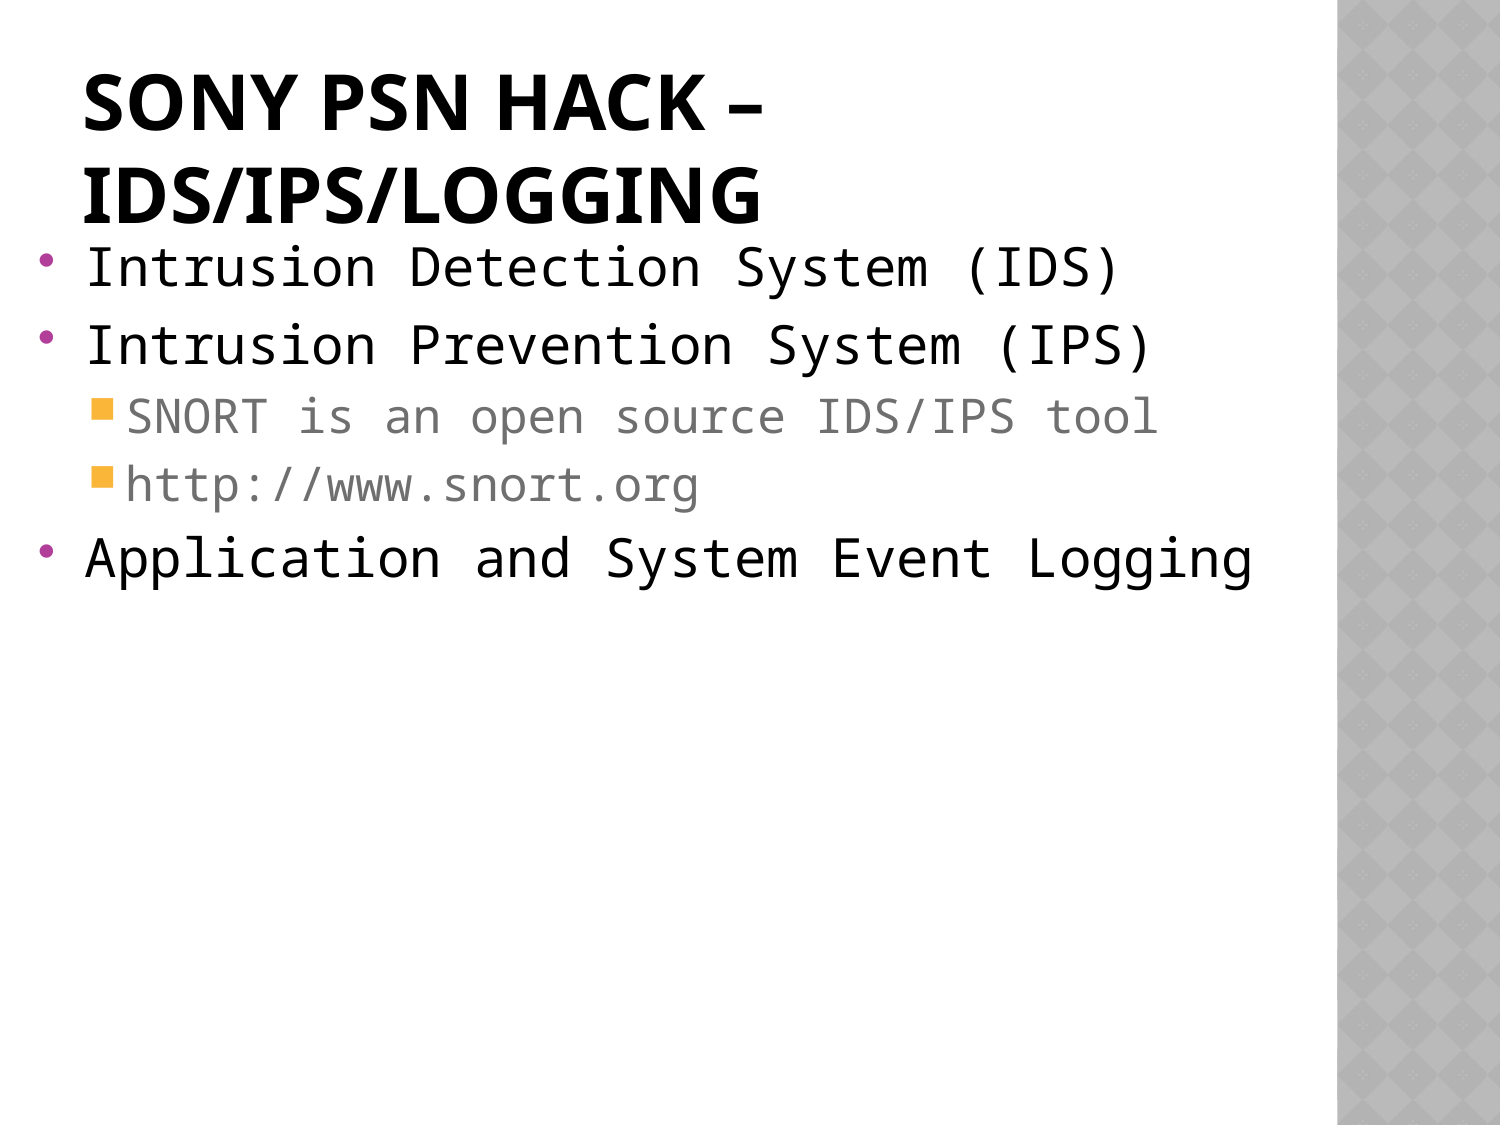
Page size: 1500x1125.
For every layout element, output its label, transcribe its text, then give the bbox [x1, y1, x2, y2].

list Intrusion Detection System (IDS) Intrusion Prevention System (IPS) SNORT is an open source IDS/IPS tool http://www.snort.org Application and System Event Logging [24, 224, 1413, 1020]
title Sony PSN Hack – IDS/IPS/Logging [75, 52, 1263, 224]
